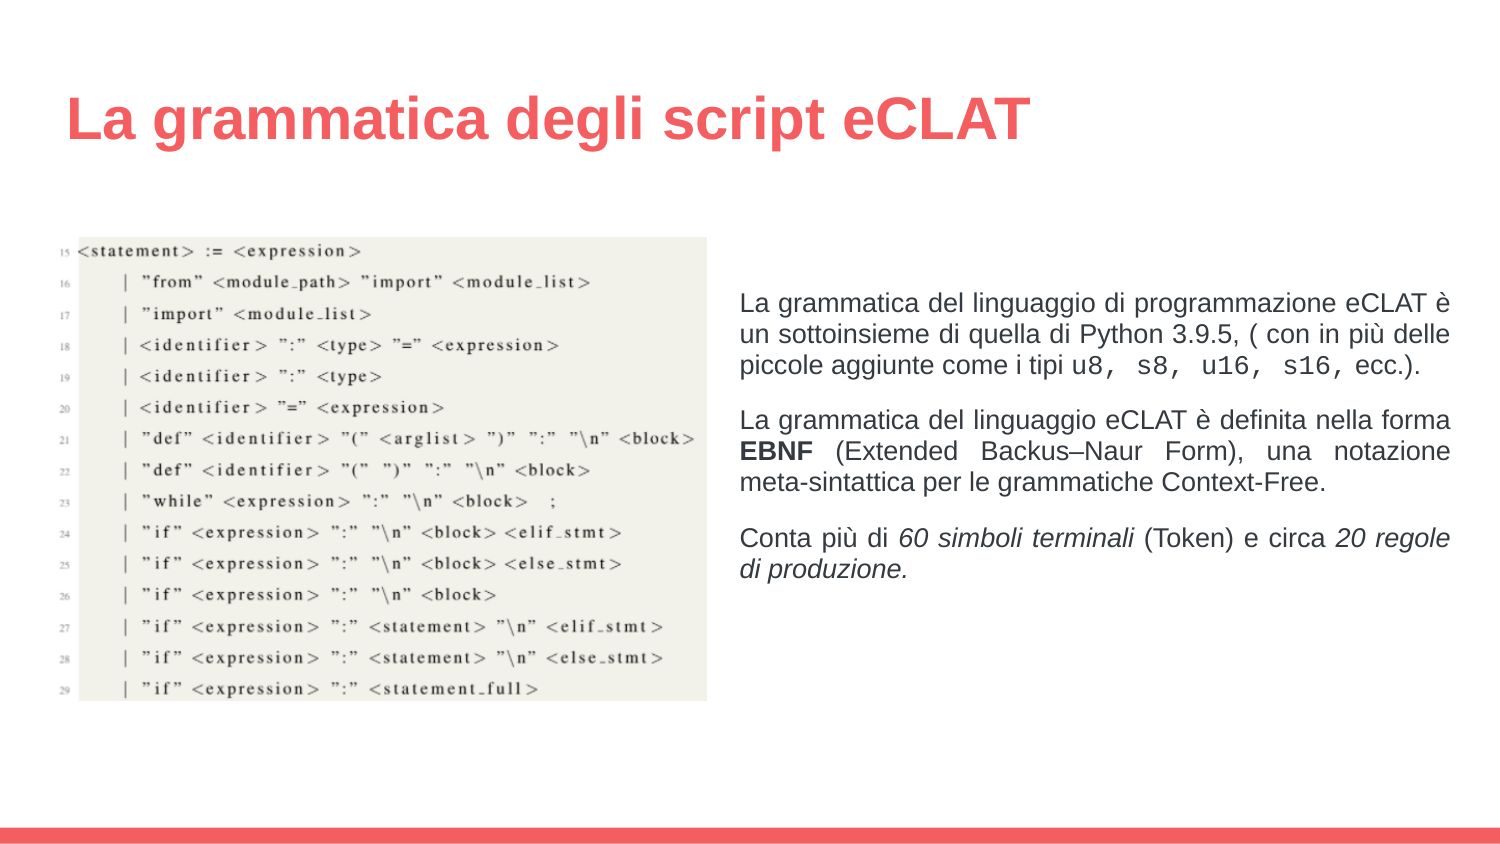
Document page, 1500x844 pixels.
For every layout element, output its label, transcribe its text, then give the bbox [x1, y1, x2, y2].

text_box La grammatica degli script eCLAT [51, 64, 1449, 167]
text_box La grammatica del linguaggio di programmazione eCLAT è un sottoinsieme di quella di Python 3.9.5, ( con in più delle piccole aggiunte come i tipi u8, s8, u16, s16, ecc.). La grammatica del linguaggio eCLAT è definita nella forma EBNF (Extended Backus–Naur Form), una notazione meta-sintattica per le grammatiche Context-Free. Conta più di 60 simboli terminali (Token) e circa 20 regole di produzione. [724, 272, 1466, 778]
picture [50, 236, 708, 702]
